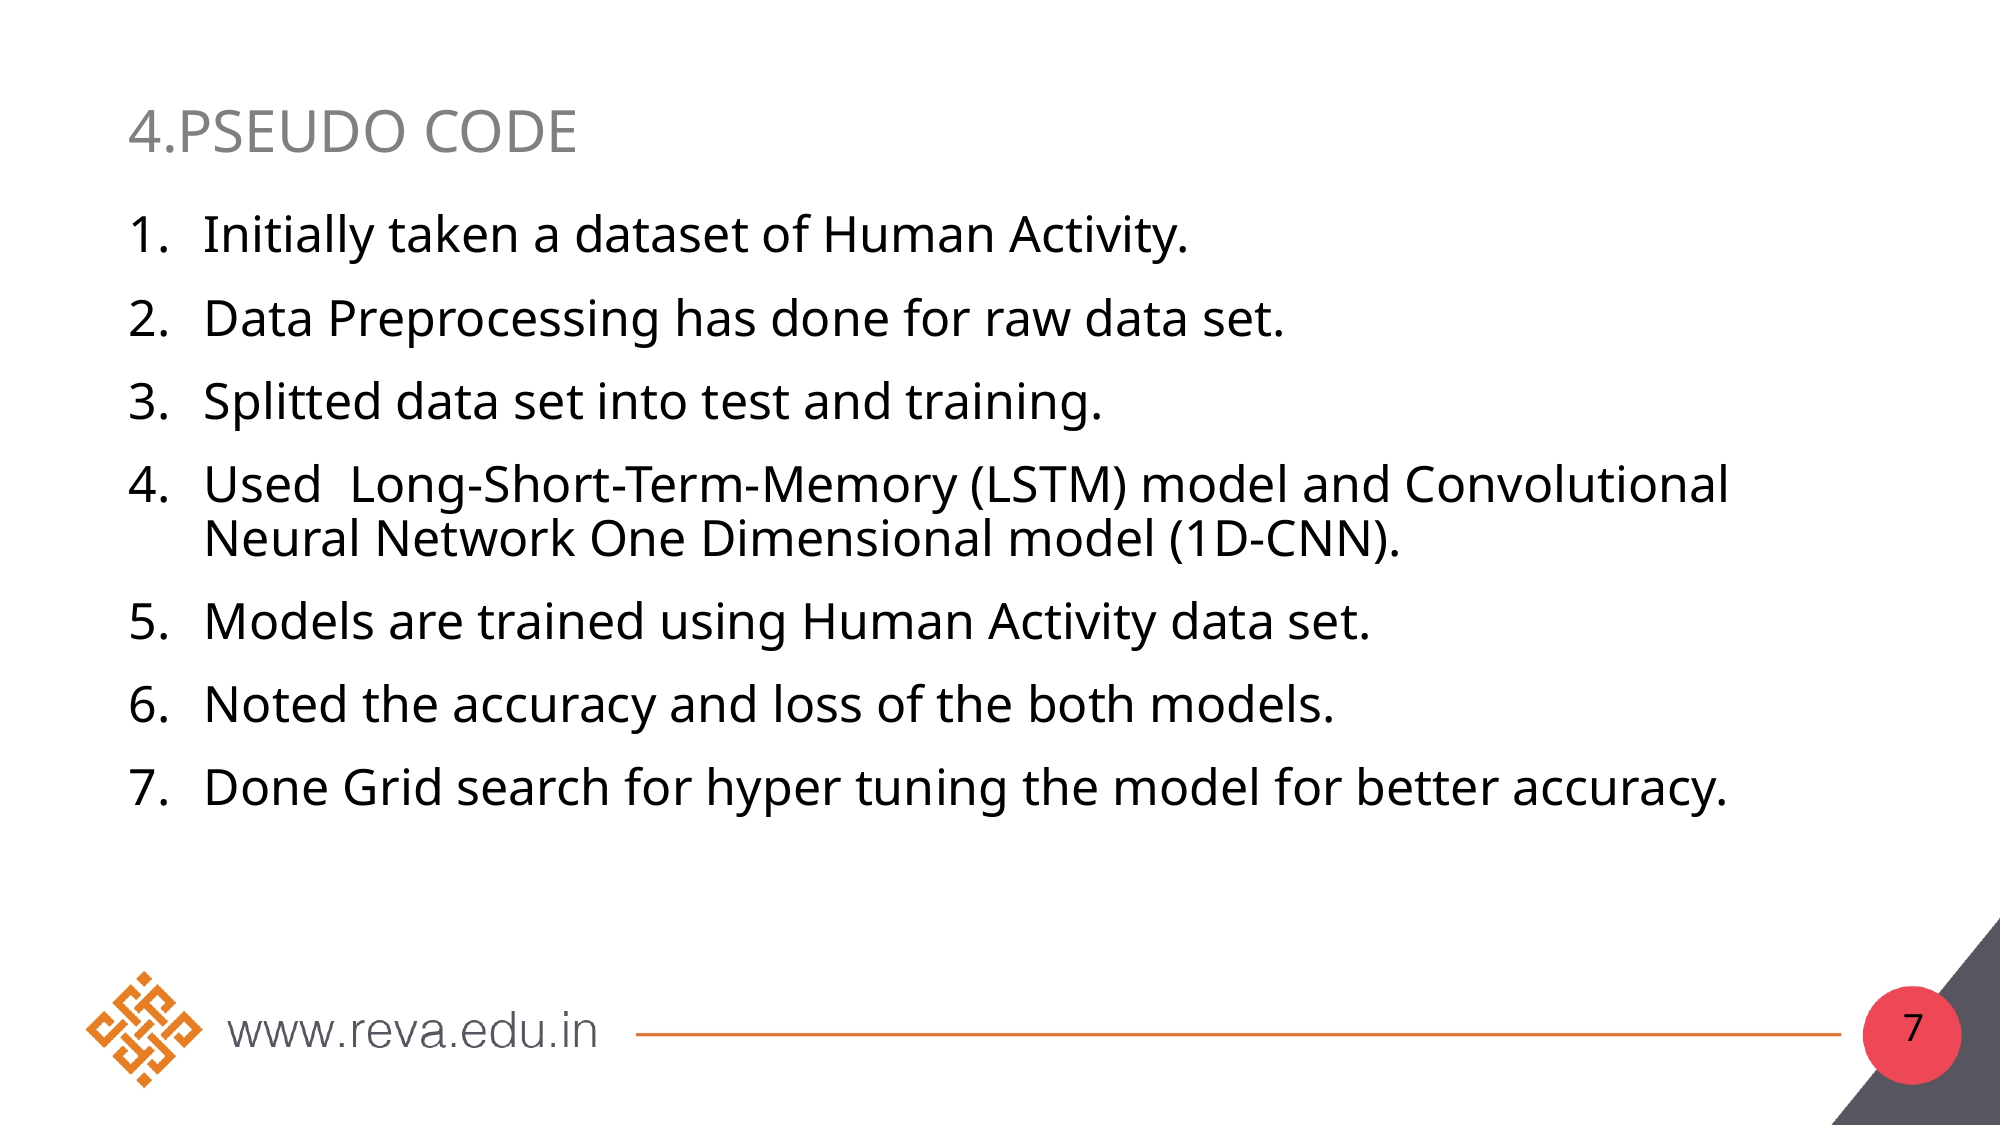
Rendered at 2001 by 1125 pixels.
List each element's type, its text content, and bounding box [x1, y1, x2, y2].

list Initially taken a dataset of Human Activity. Data Preprocessing has done for raw data set. Splitted data set into test and training. Used Long-Short-Term-Memory (LSTM) model and Convolutional Neural Network One Dimensional model (1D-CNN). Models are trained using Human Activity data set. Noted the accuracy and loss of the both models. Done Grid search for hyper tuning the model for better accuracy. [114, 202, 1886, 963]
title 4.Pseudo code [114, 64, 1134, 202]
picture [0, 0, 2000, 1125]
slide_number 7 [1864, 999, 1963, 1060]
